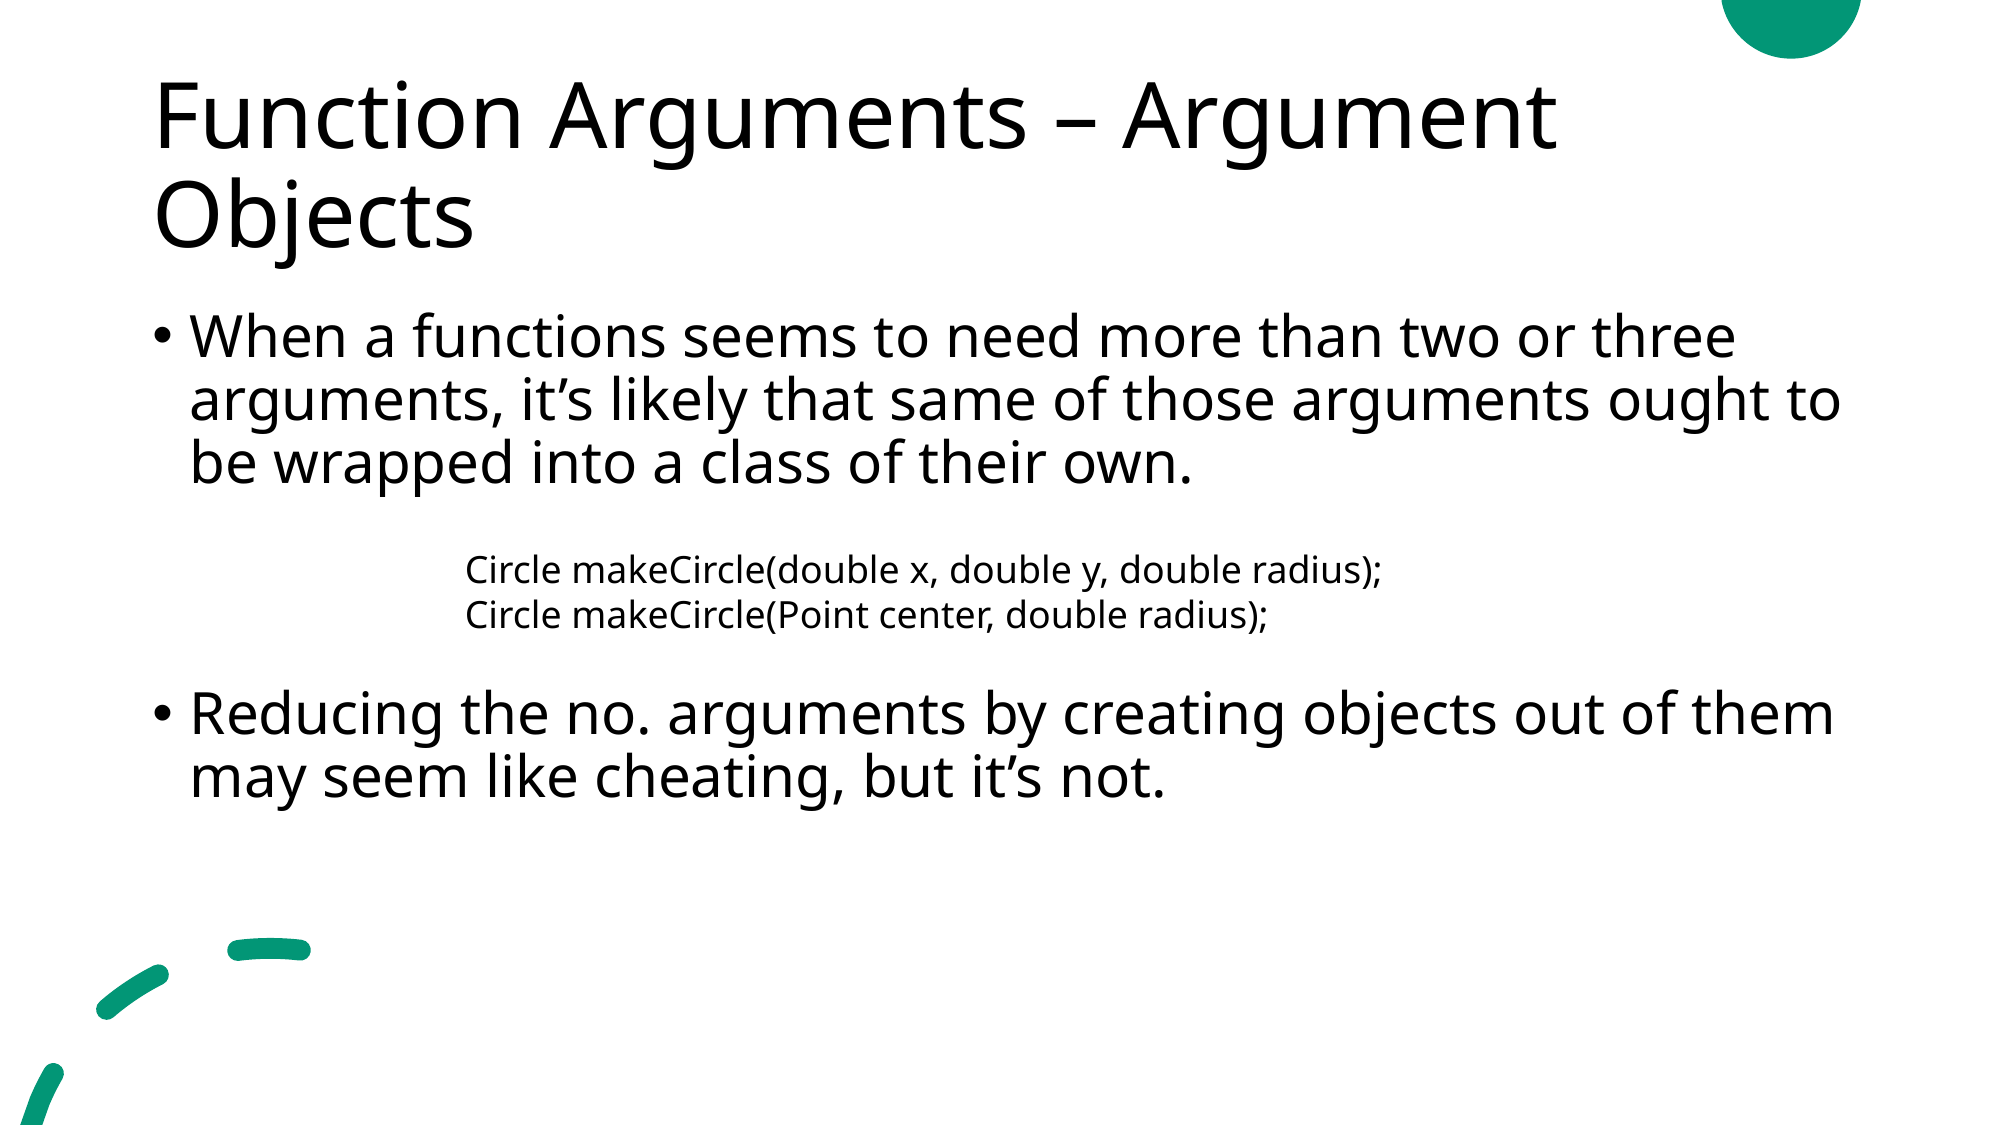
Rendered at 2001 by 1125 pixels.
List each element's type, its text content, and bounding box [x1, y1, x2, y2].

title Function Arguments – Argument Objects [137, 59, 1863, 278]
text_box Circle makeCircle(double x, double y, double radius); Circle makeCircle(Point center, double radius); [450, 538, 1411, 644]
list When a functions seems to need more than two or three arguments, it’s likely that same of those arguments ought to be wrapped into a class of their own. Reducing the no. arguments by creating objects out of them may seem like cheating, but it’s not. [137, 299, 1863, 933]
